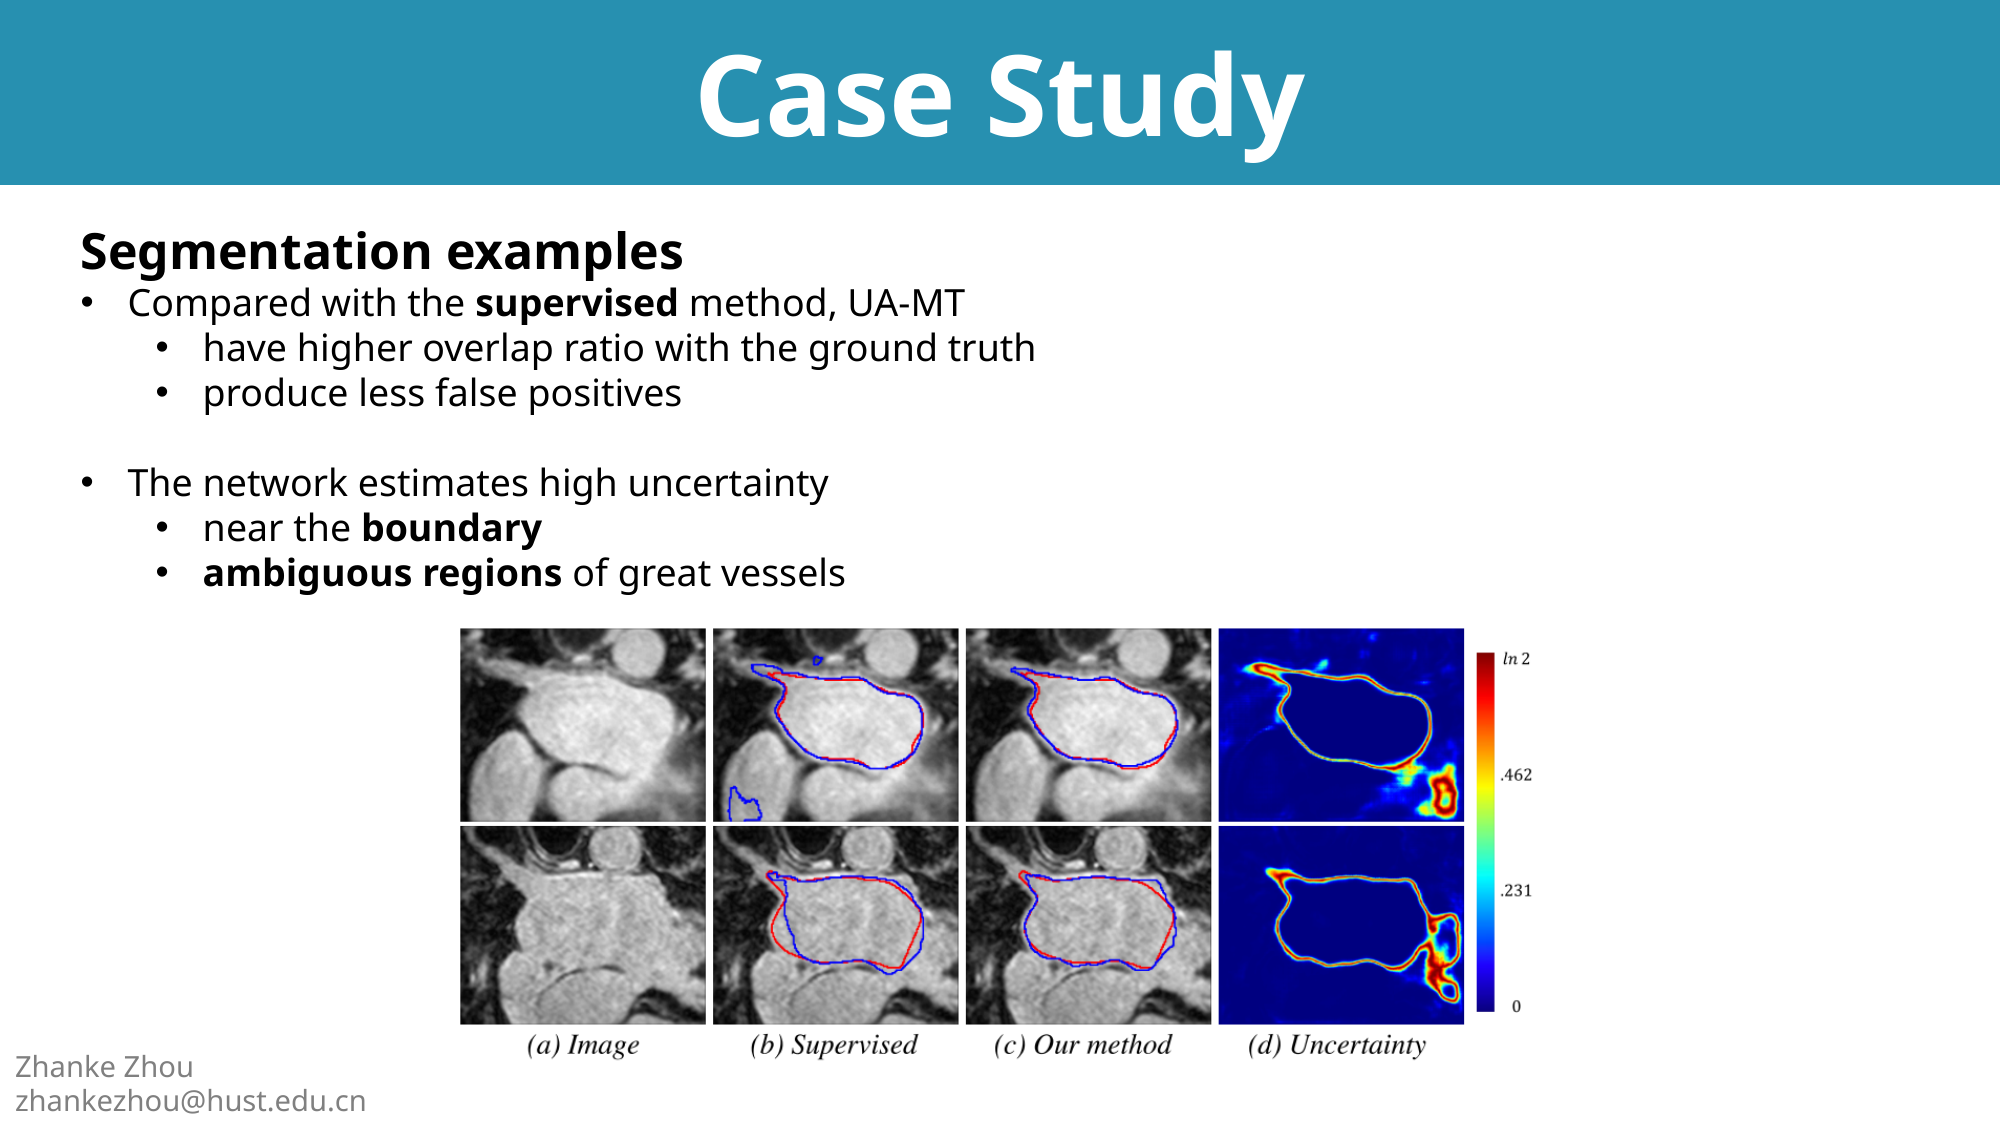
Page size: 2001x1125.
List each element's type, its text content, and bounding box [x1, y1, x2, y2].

footer Zhanke Zhou zhankezhou@hust.edu.cn [0, 1040, 941, 1125]
picture [453, 619, 1547, 1071]
text_box [0, 0, 2000, 185]
title Case Study [109, 0, 1890, 169]
text_box Segmentation examples Compared with the supervised method, UA-MT have higher overlap ratio with the ground truth produce less false positives The network estimates high uncertainty near the boundary ambiguous regions of great vessels [65, 212, 1981, 692]
